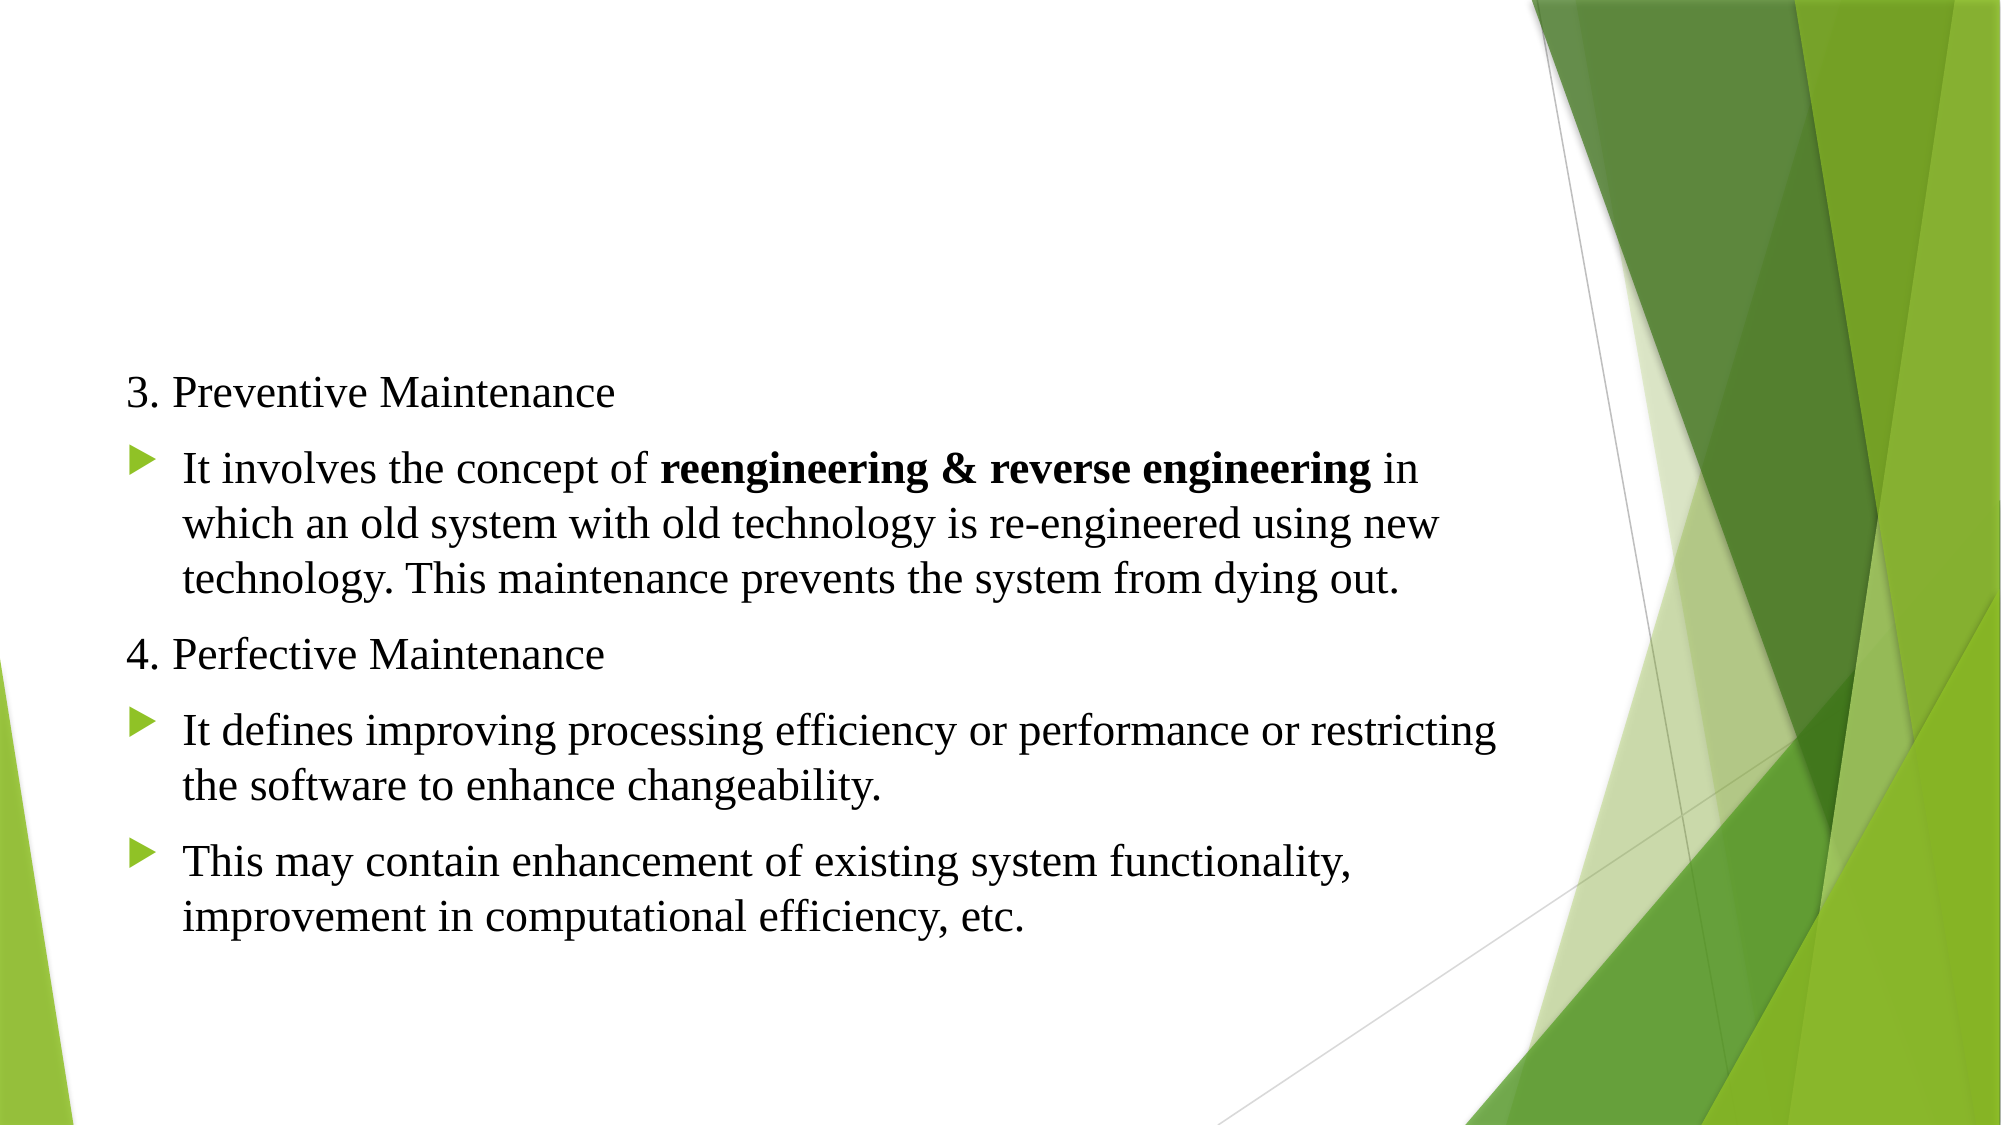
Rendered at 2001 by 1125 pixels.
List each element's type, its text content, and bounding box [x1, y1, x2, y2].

list 3. Preventive Maintenance It involves the concept of reengineering & reverse engineering in which an old system with old technology is re-engineered using new technology. This maintenance prevents the system from dying out. 4. Perfective Maintenance It defines improving processing efficiency or performance or restricting the software to enhance changeability. This may contain enhancement of existing system functionality, improvement in computational efficiency, etc. [111, 354, 1522, 992]
